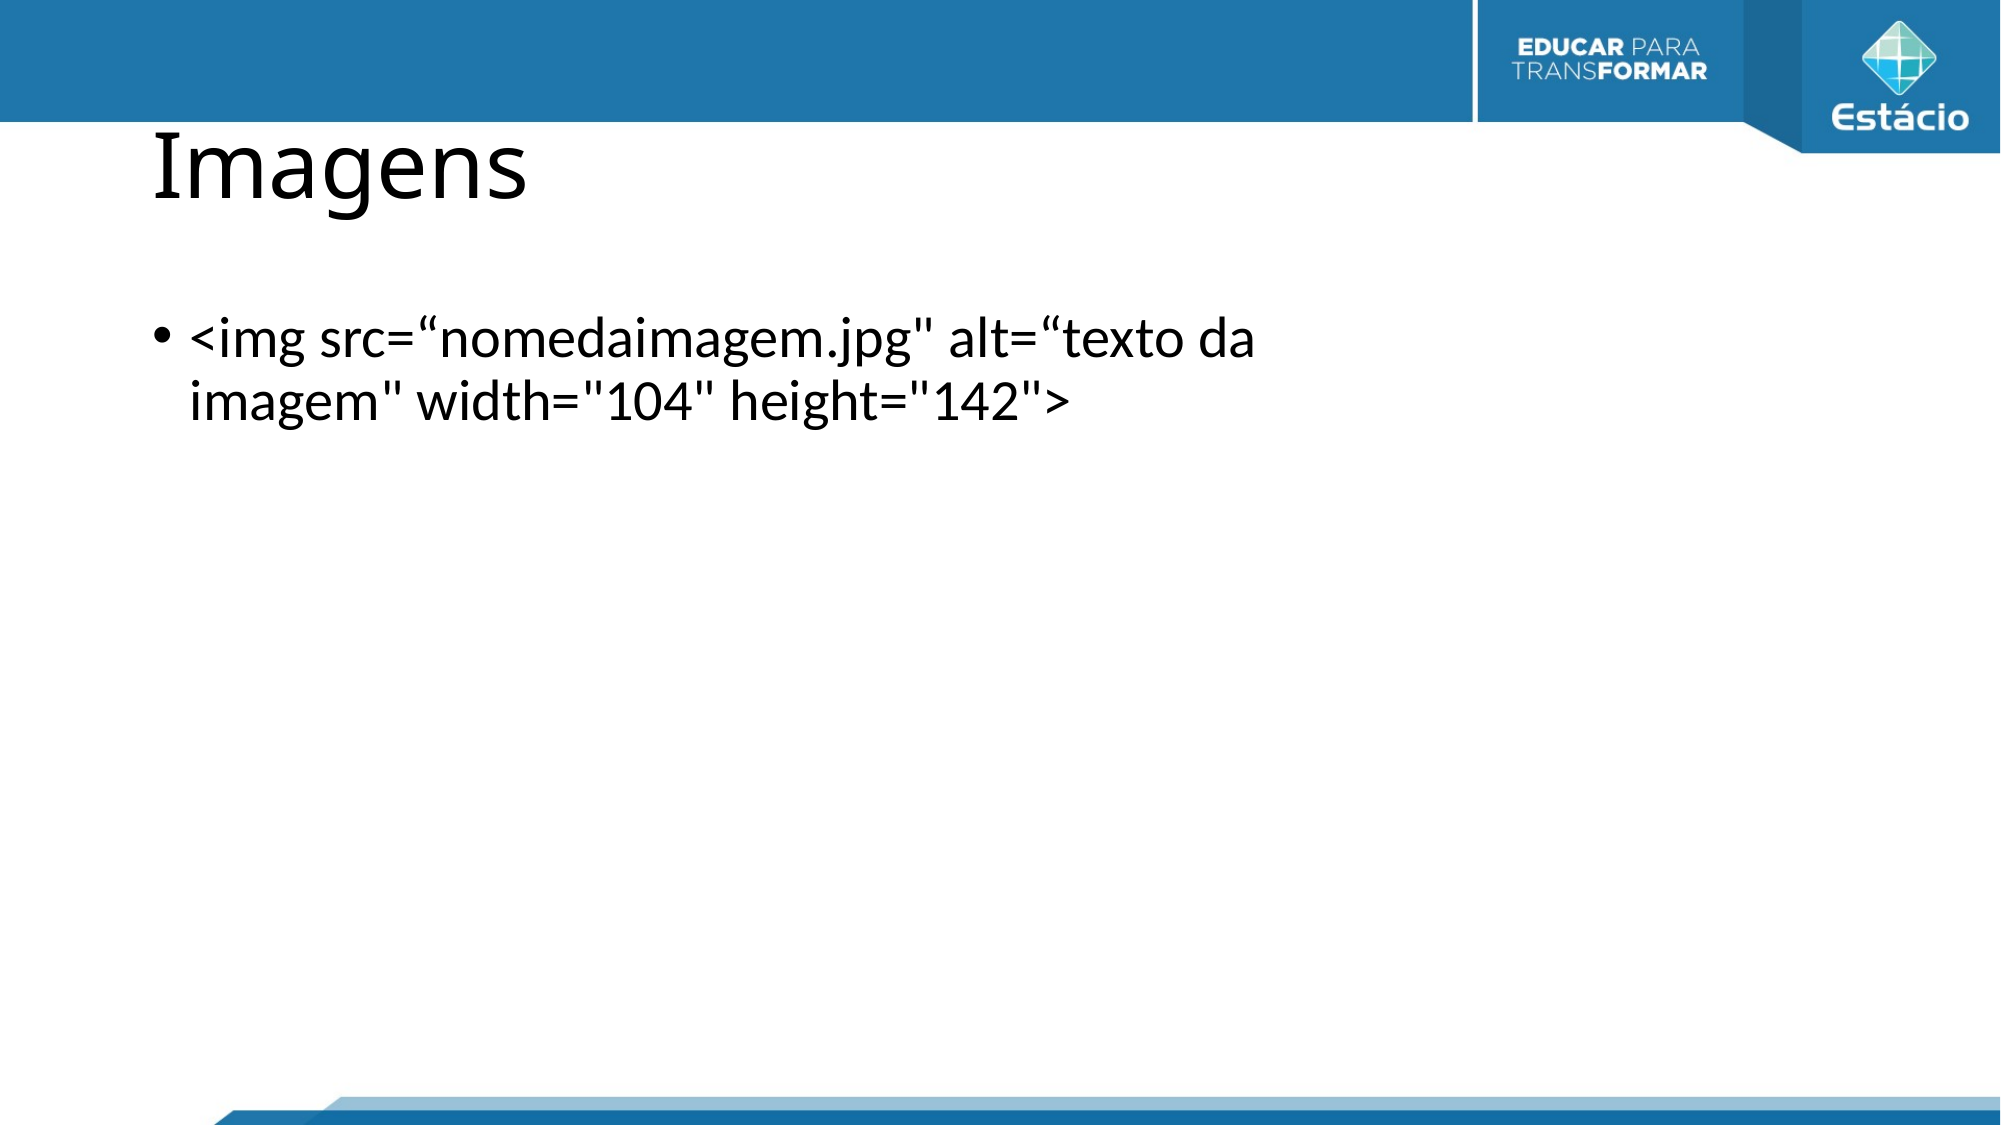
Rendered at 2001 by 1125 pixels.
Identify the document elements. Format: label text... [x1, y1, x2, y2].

picture [0, 0, 2001, 1125]
list <img src=“nomedaimagem.jpg" alt=“texto da imagem" width="104" height="142"> [137, 299, 1863, 1014]
title Imagens [137, 59, 1863, 278]
